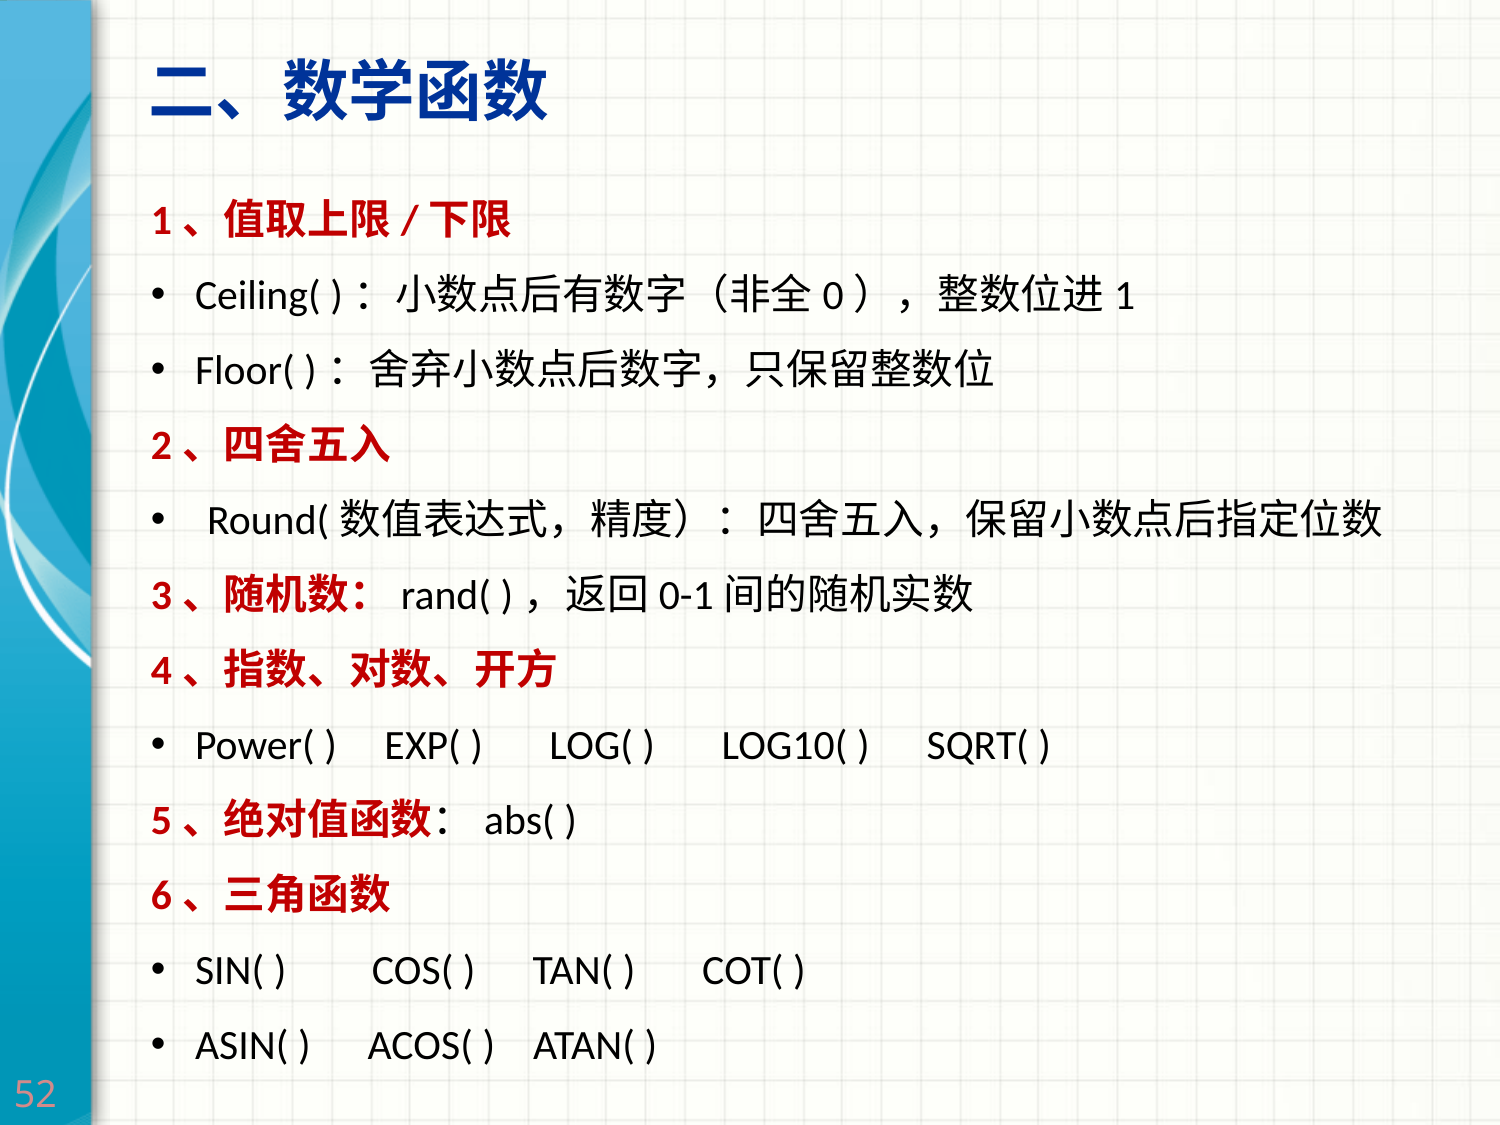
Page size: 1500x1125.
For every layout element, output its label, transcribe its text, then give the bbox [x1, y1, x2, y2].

title 二、数学函数 [133, 0, 1459, 183]
list 1、值取上限/下限 Ceiling( )：小数点后有数字（非全0），整数位进1 Floor( )：舍弃小数点后数字，只保留整数位 2、四舍五入 Round(数值表达式，精度）：四舍五入，保留小数点后指定位数 3、随机数：rand( )，返回0-1间的随机实数 4、指数、对数、开方 Power( ) EXP( ) LOG( ) LOG10( ) SQRT( ) 5、绝对值函数：abs( ) 6、三角函数 SIN( ) COS( ) TAN( ) COT( ) ASIN( ) ACOS( ) ATAN( ) [135, 160, 1459, 1094]
picture [0, 0, 1500, 1125]
slide_number 52 [0, 1065, 89, 1125]
